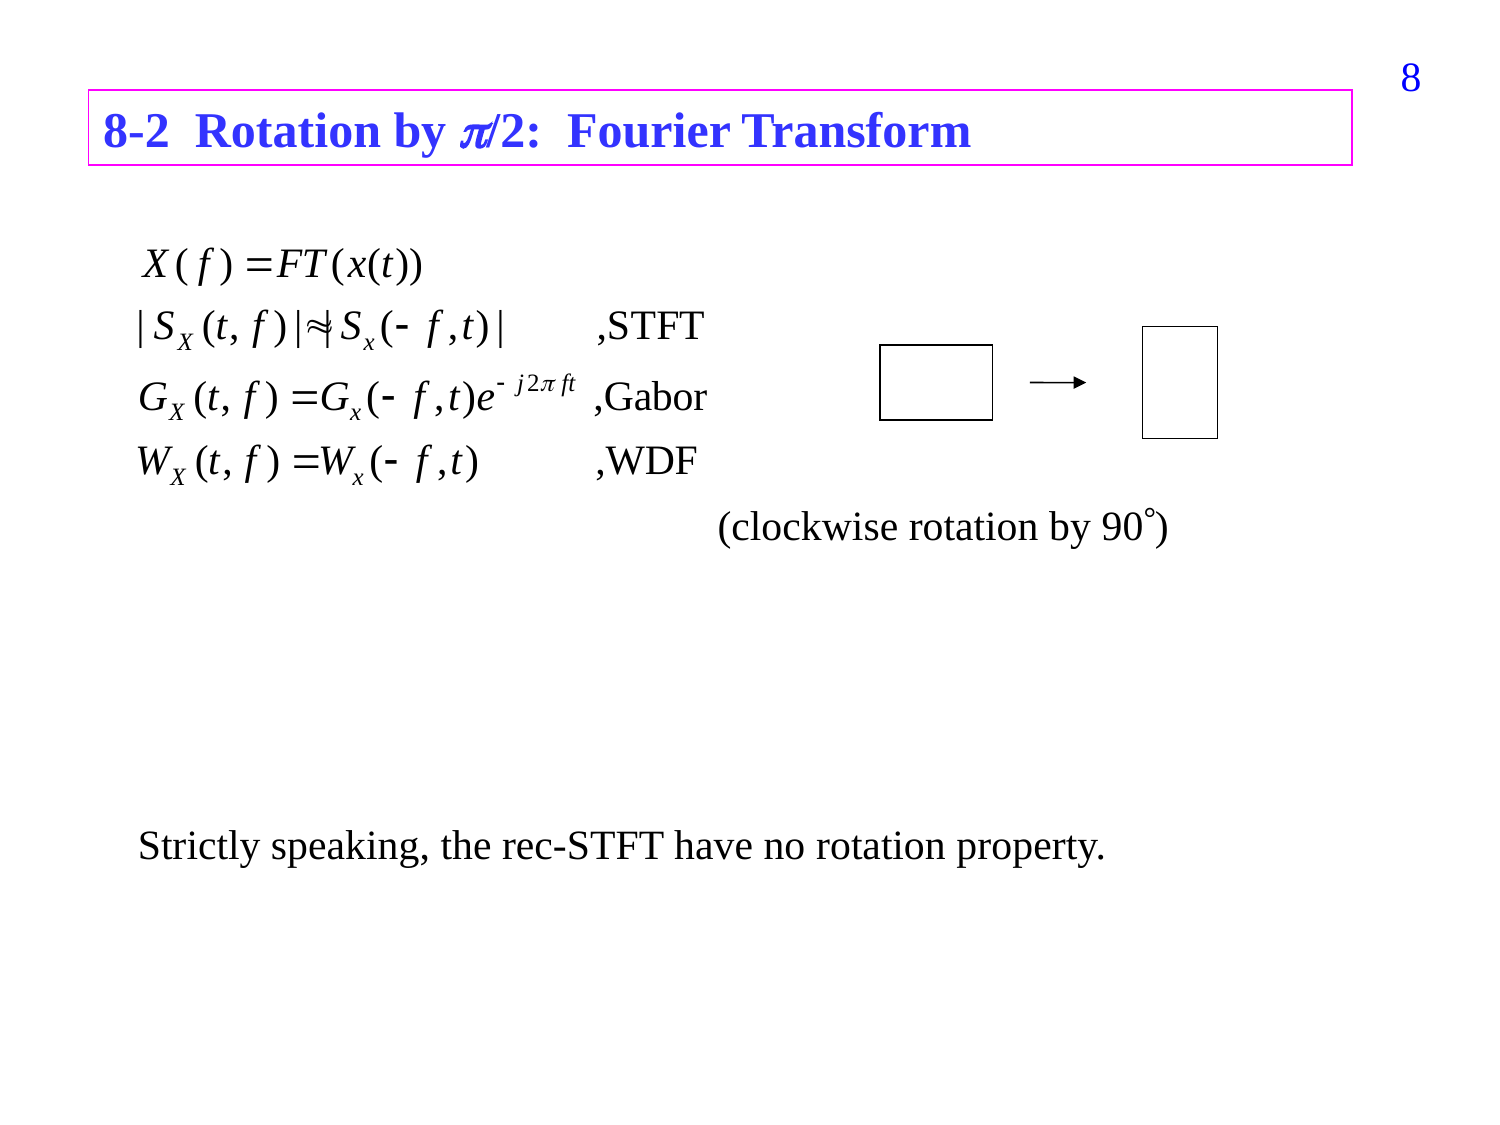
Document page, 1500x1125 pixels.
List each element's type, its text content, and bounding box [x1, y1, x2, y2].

text_box (clockwise rotation by 90) [702, 491, 1270, 557]
text_box 8-2 Rotation by /2: Fourier Transform [88, 90, 1353, 165]
text_box Strictly speaking, the rec-STFT have no rotation property. [123, 810, 1122, 876]
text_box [135, 243, 713, 491]
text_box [879, 326, 1218, 439]
slide_number 218 [1304, 42, 1437, 122]
